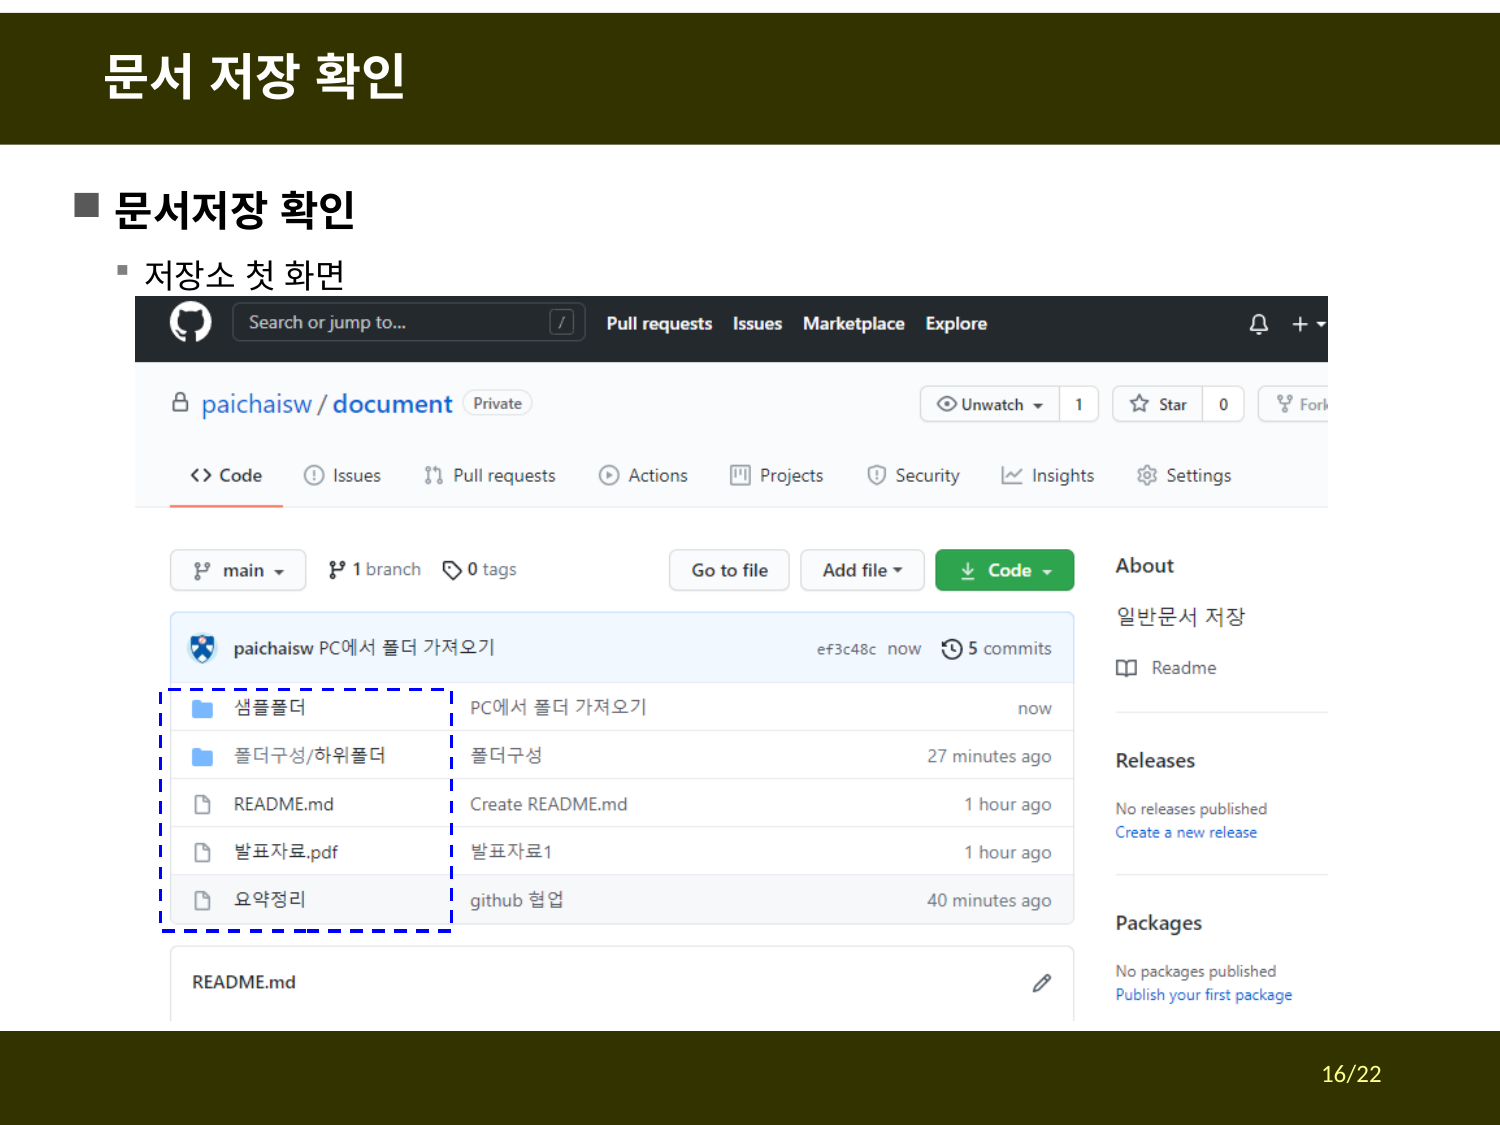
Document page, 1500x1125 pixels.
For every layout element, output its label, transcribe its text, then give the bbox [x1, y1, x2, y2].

slide_number 16/22 [1059, 1042, 1397, 1103]
title 문서 저장 확인 [88, 31, 1441, 126]
picture [135, 296, 1328, 1021]
text_box 문서저장 확인 저장소 첫 화면 [56, 152, 1474, 250]
